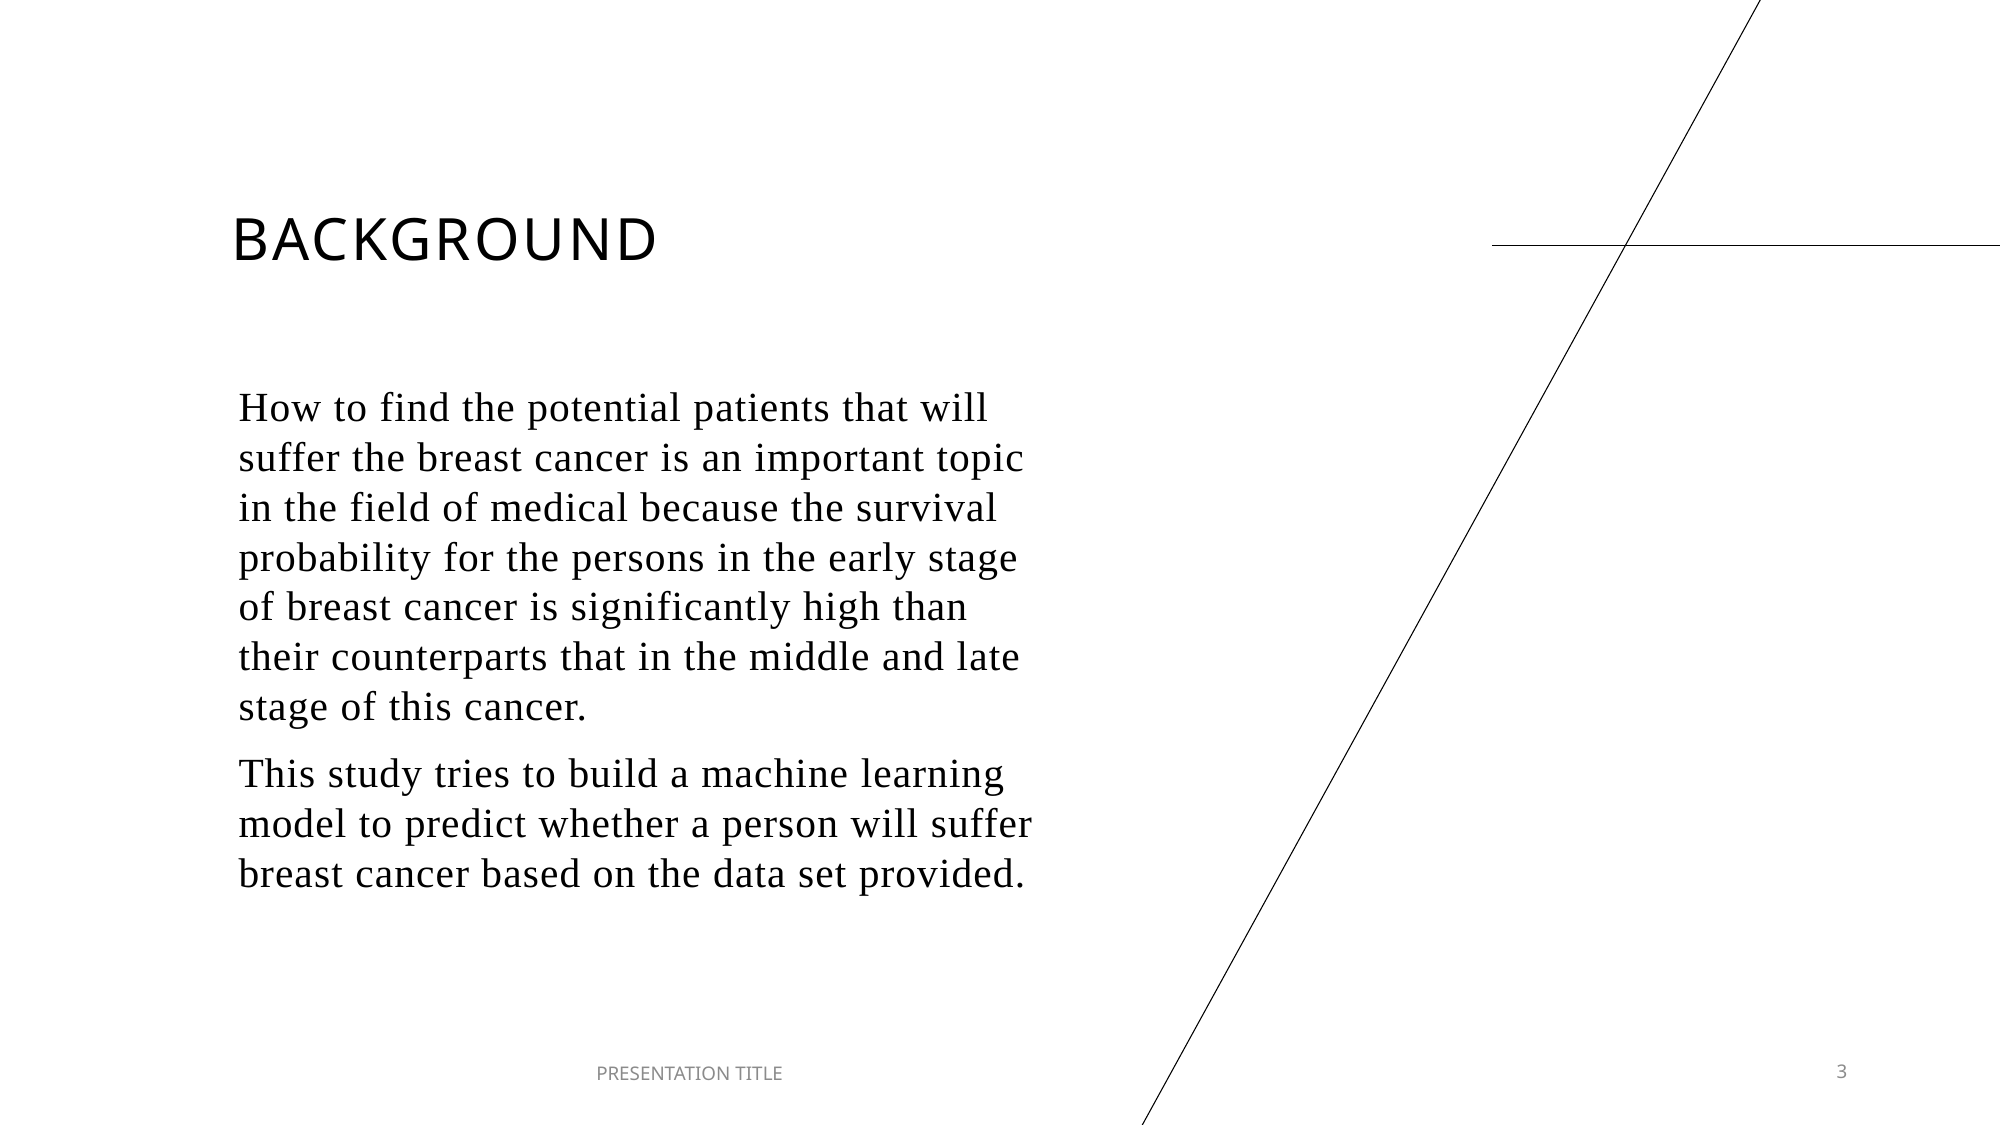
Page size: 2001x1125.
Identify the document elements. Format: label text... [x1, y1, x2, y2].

list How to find the potential patients that will suffer the breast cancer is an important topic in the field of medical because the survival probability for the persons in the early stage of breast cancer is significantly high than their counterparts that in the middle and late stage of this cancer. This study tries to build a machine learning model to predict whether a person will suffer breast cancer based on the data set provided. [223, 372, 1062, 942]
title Background [216, 82, 1056, 281]
slide_number 3 [1412, 1042, 1863, 1103]
footer PRESENTATION TITLE [404, 1042, 975, 1103]
